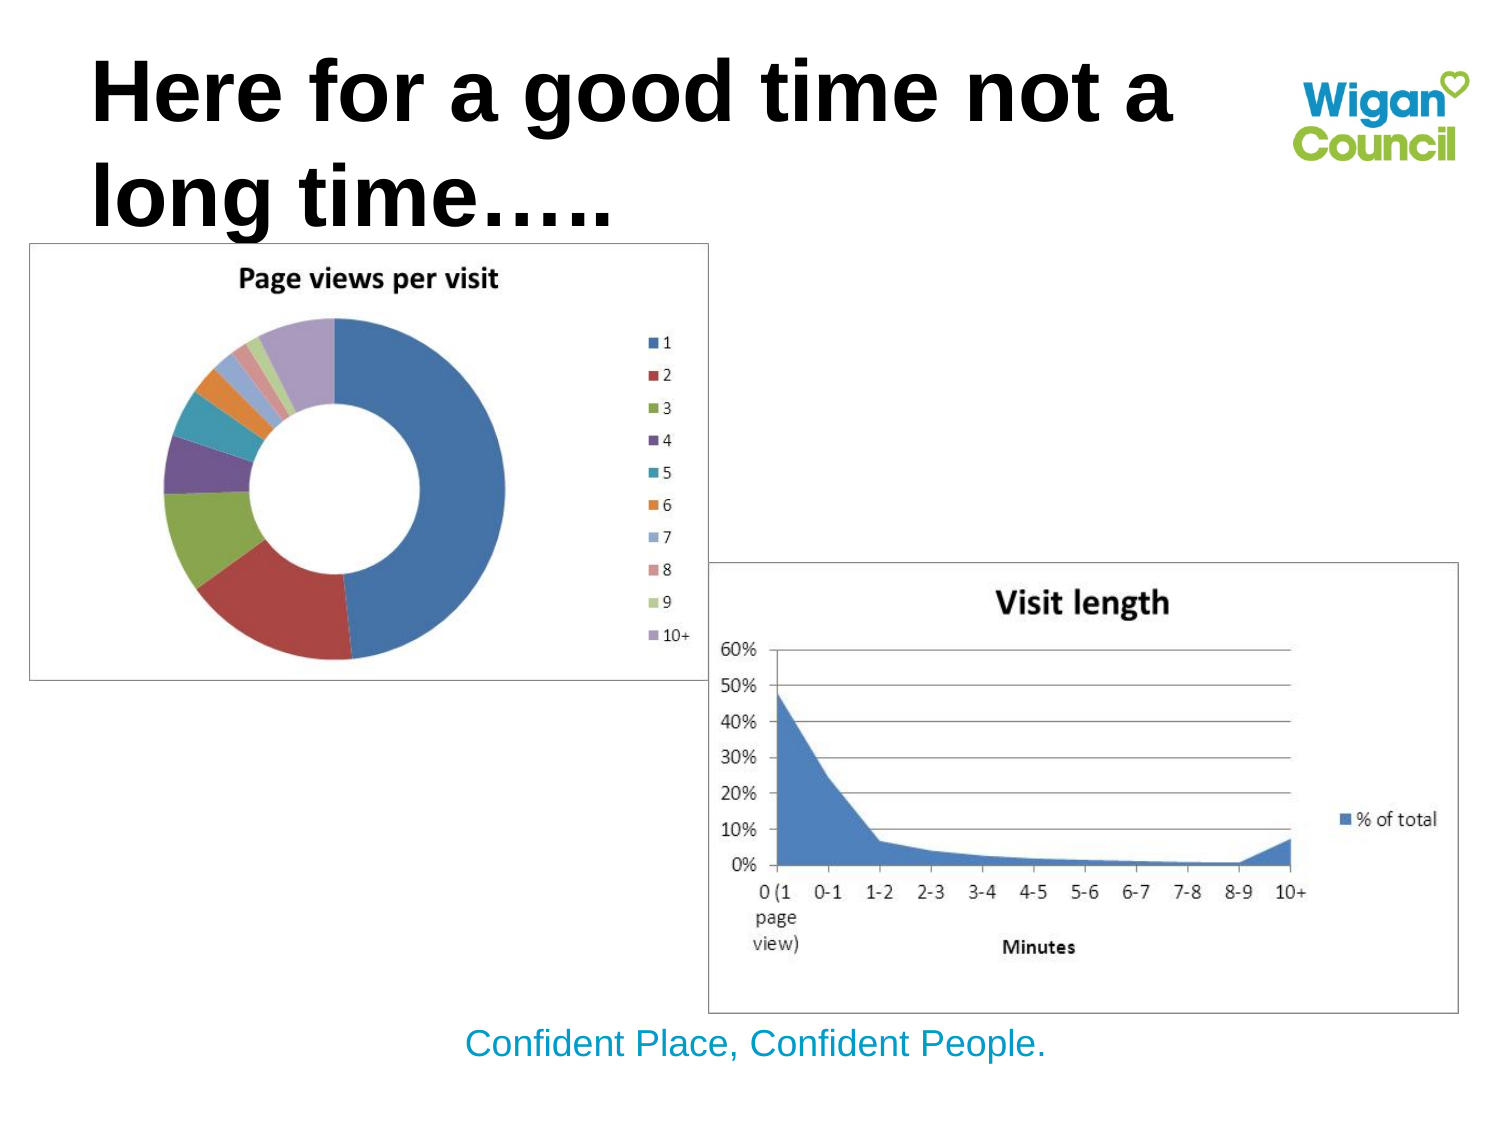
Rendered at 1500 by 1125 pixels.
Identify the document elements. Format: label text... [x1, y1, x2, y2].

picture [29, 243, 1459, 1014]
title Here for a good time not a long time….. [75, 45, 1270, 233]
picture [1293, 50, 1475, 161]
